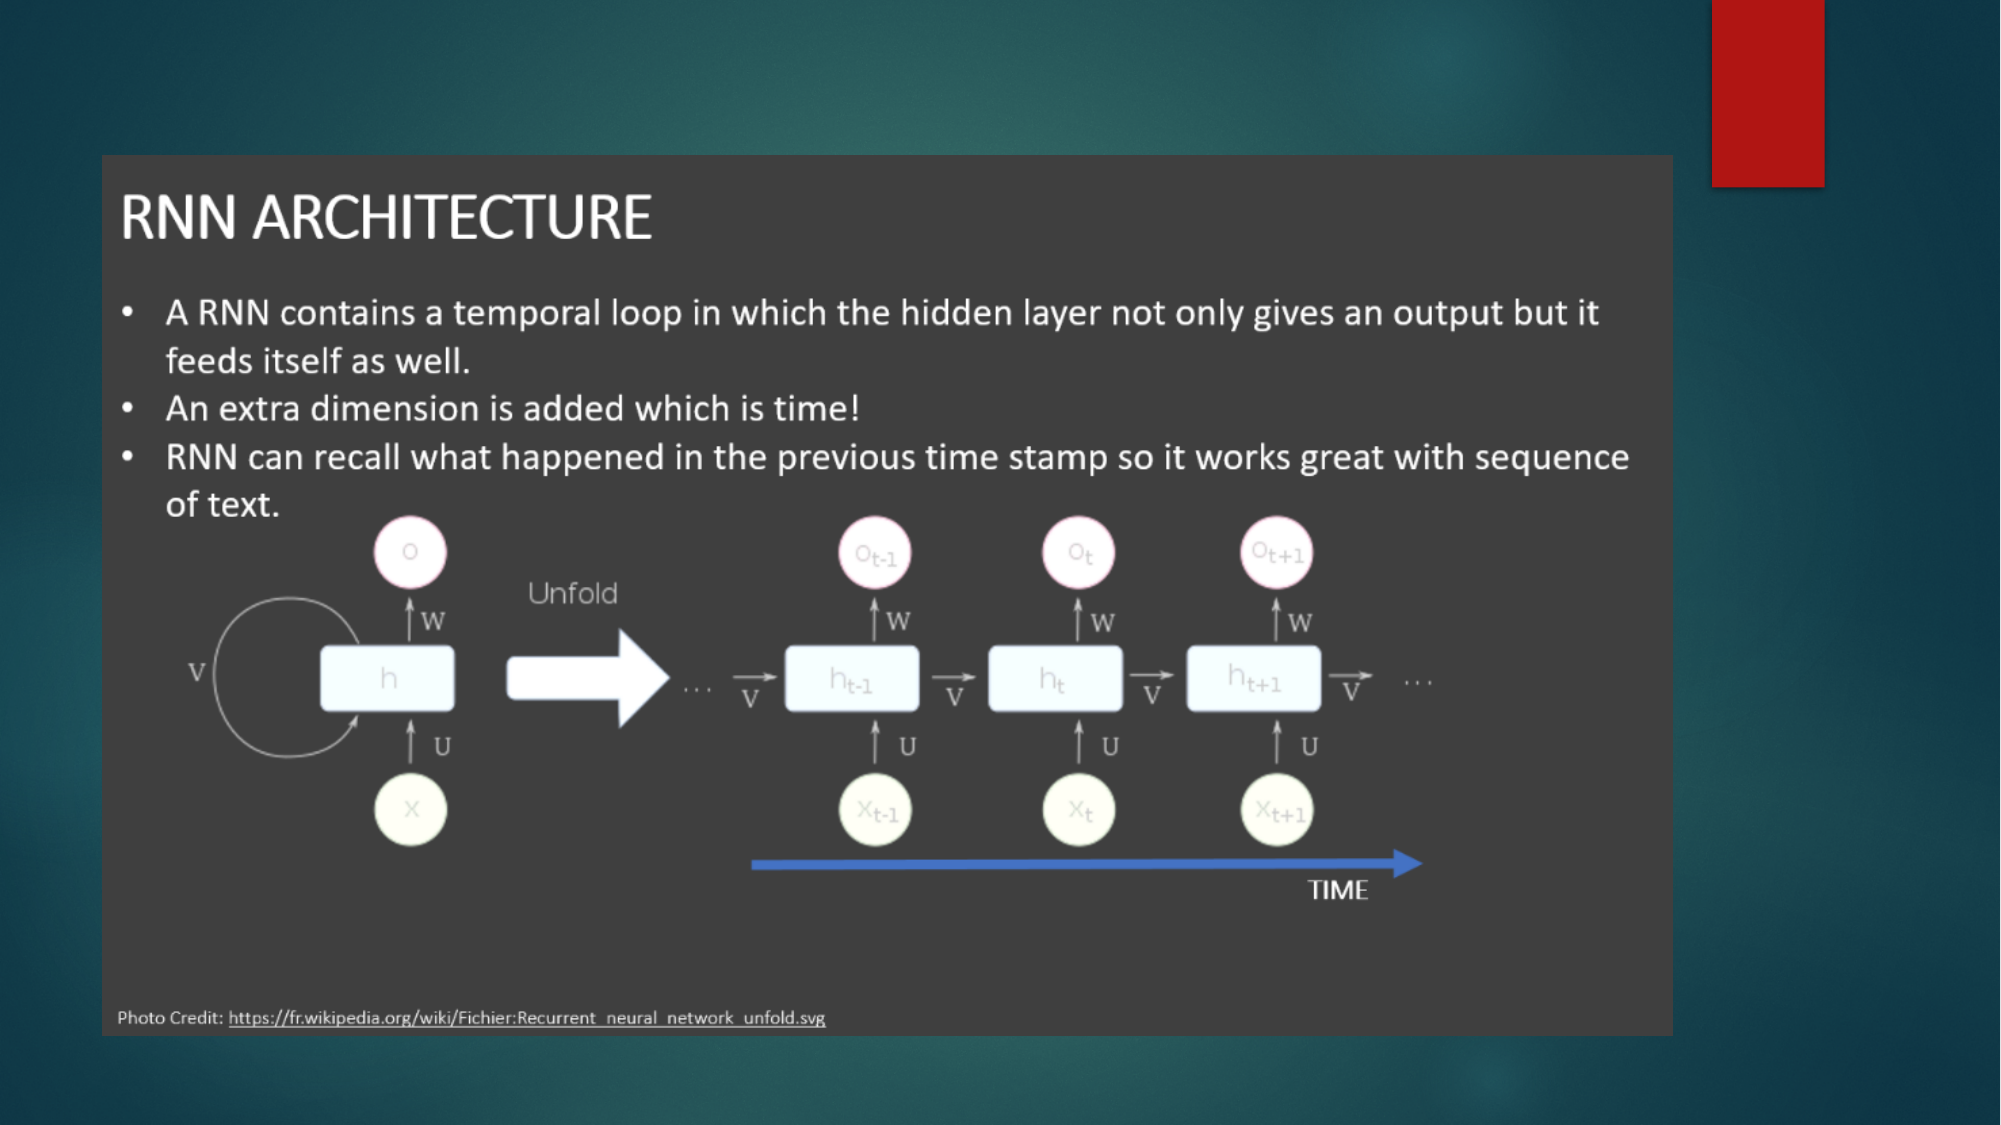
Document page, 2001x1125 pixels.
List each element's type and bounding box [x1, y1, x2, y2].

picture [0, 0, 1674, 1125]
